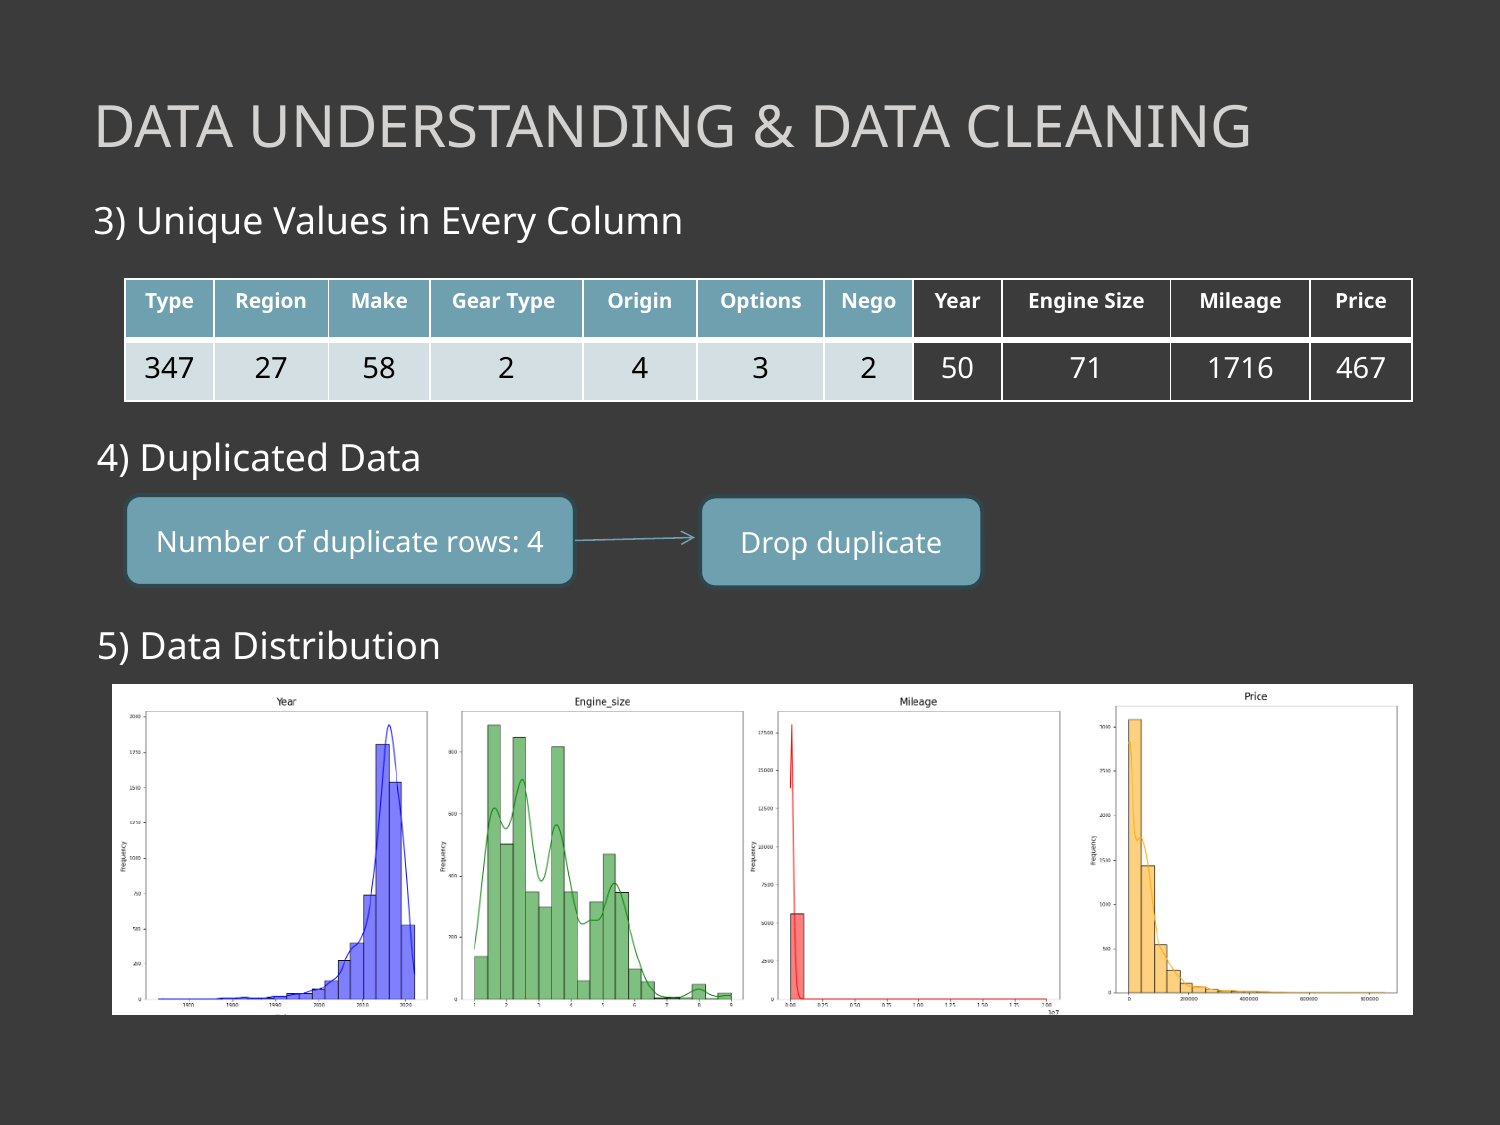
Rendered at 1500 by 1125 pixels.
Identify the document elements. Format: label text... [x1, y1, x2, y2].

table_cell 71 [1003, 343, 1170, 400]
table_header Engine Size [1003, 280, 1170, 337]
list [862, 237, 1438, 1050]
table_header Type [126, 280, 213, 337]
table_header Nego [825, 280, 912, 337]
table_cell 3 [698, 343, 823, 400]
table_header Year [914, 280, 1001, 337]
text_box Data understanding & Data cleaning [78, 81, 1463, 188]
table_cell 4 [584, 343, 696, 400]
table_cell 2 [825, 343, 912, 400]
table_header Price [1311, 280, 1411, 337]
text_box 4) Duplicated Data [82, 426, 1425, 487]
table_cell 27 [215, 343, 328, 400]
table_cell 1716 [1171, 343, 1309, 400]
table_header Mileage [1171, 280, 1309, 337]
table_cell 2 [431, 343, 582, 400]
table_cell 347 [126, 343, 213, 400]
table_header Region [215, 280, 328, 337]
table_header Origin [584, 280, 696, 337]
text_box Drop duplicate [697, 494, 985, 590]
picture [112, 684, 1413, 1016]
table_cell 50 [914, 343, 1001, 400]
table_header Make [329, 280, 429, 337]
text_box 3) Unique Values in Every Column [78, 189, 1422, 250]
table_cell 58 [329, 343, 429, 400]
table_header Gear Type [431, 280, 582, 337]
text_box 5) Data Distribution [82, 614, 1425, 675]
table_cell 467 [1311, 343, 1411, 400]
table_header Options [698, 280, 823, 337]
text_box Number of duplicate rows: 4 [122, 492, 578, 589]
